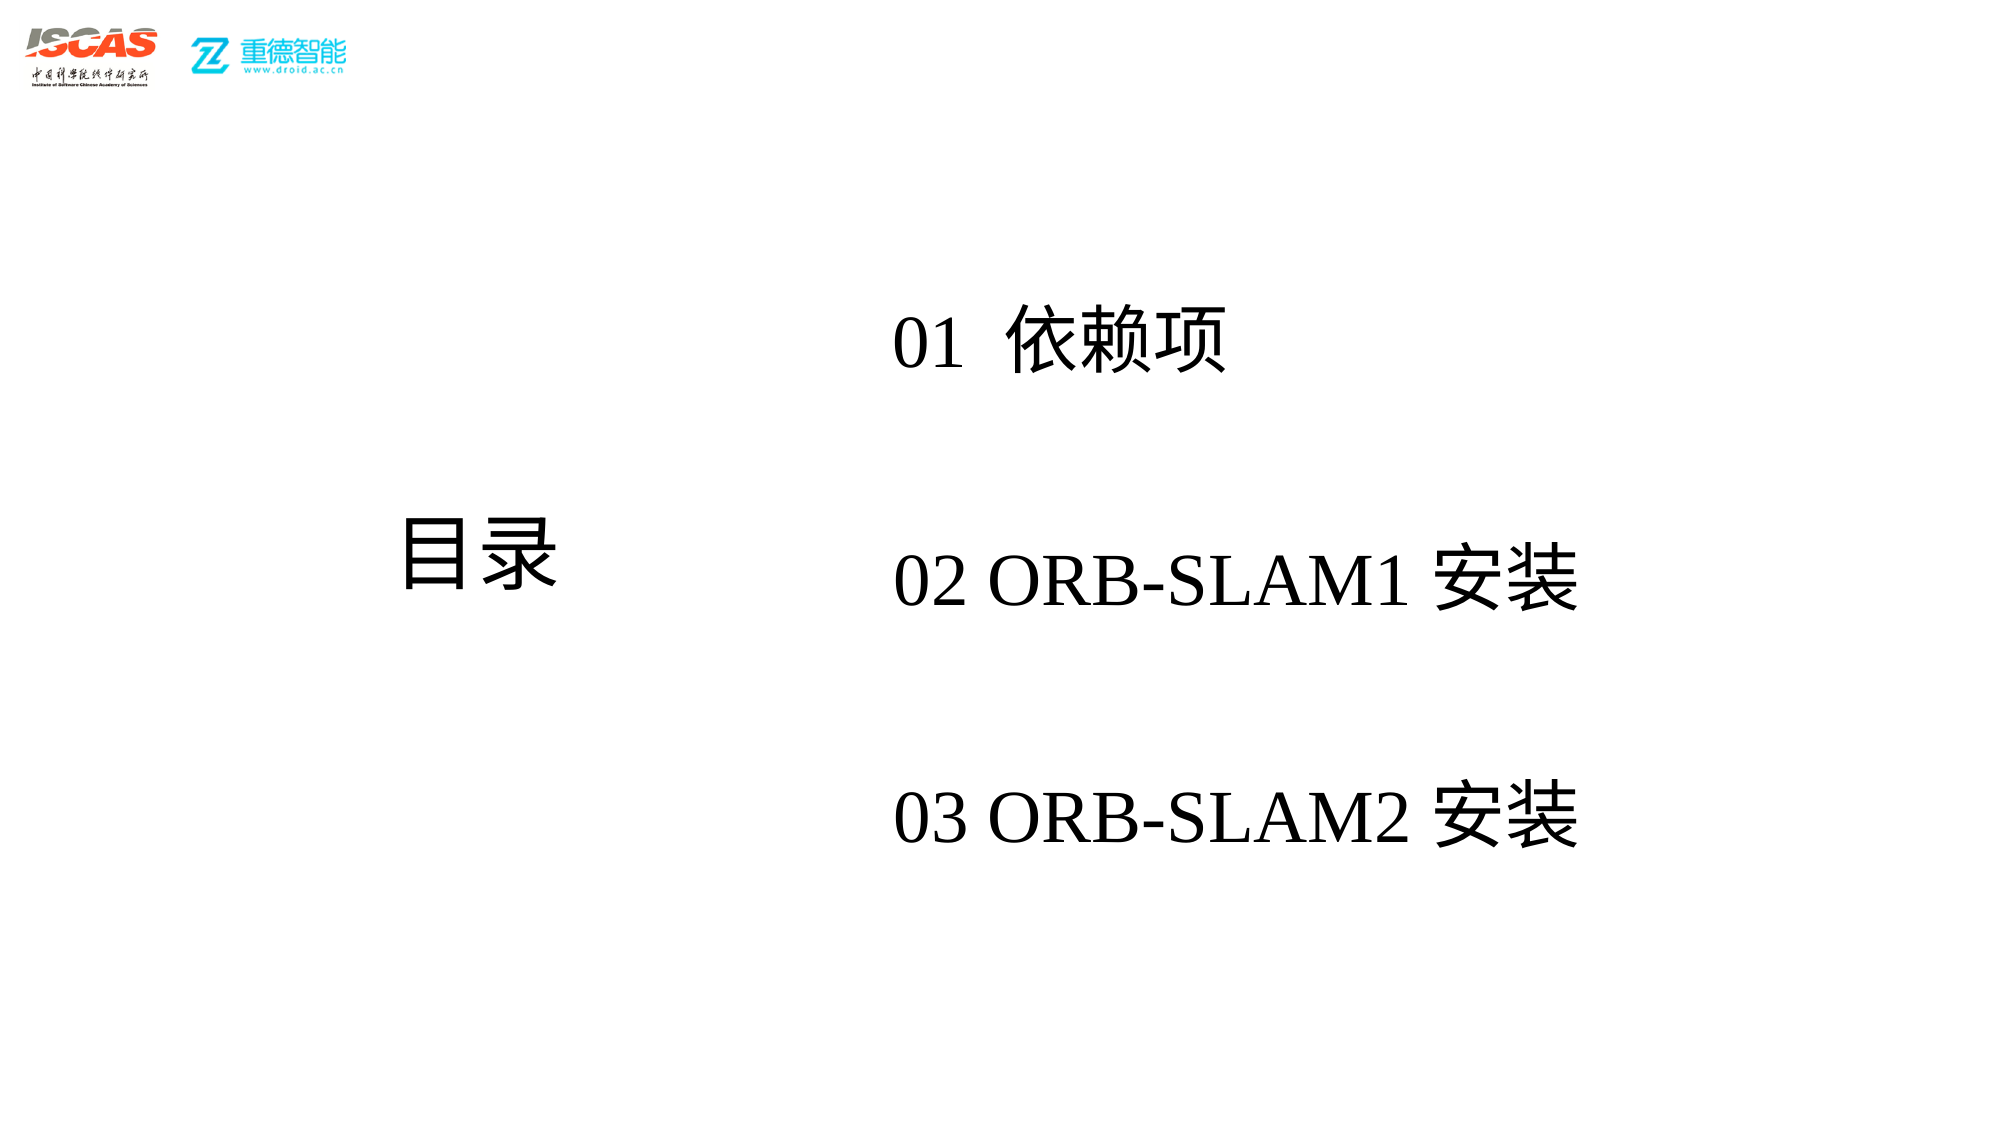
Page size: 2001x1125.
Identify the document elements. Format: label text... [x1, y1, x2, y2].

text_box 03 ORB-SLAM2安装 [878, 759, 1596, 865]
text_box 02 ORB-SLAM1安装 [878, 522, 1596, 628]
text_box 01 依赖项 [877, 285, 1244, 391]
text_box 目录 [379, 493, 576, 609]
picture [16, 16, 359, 97]
